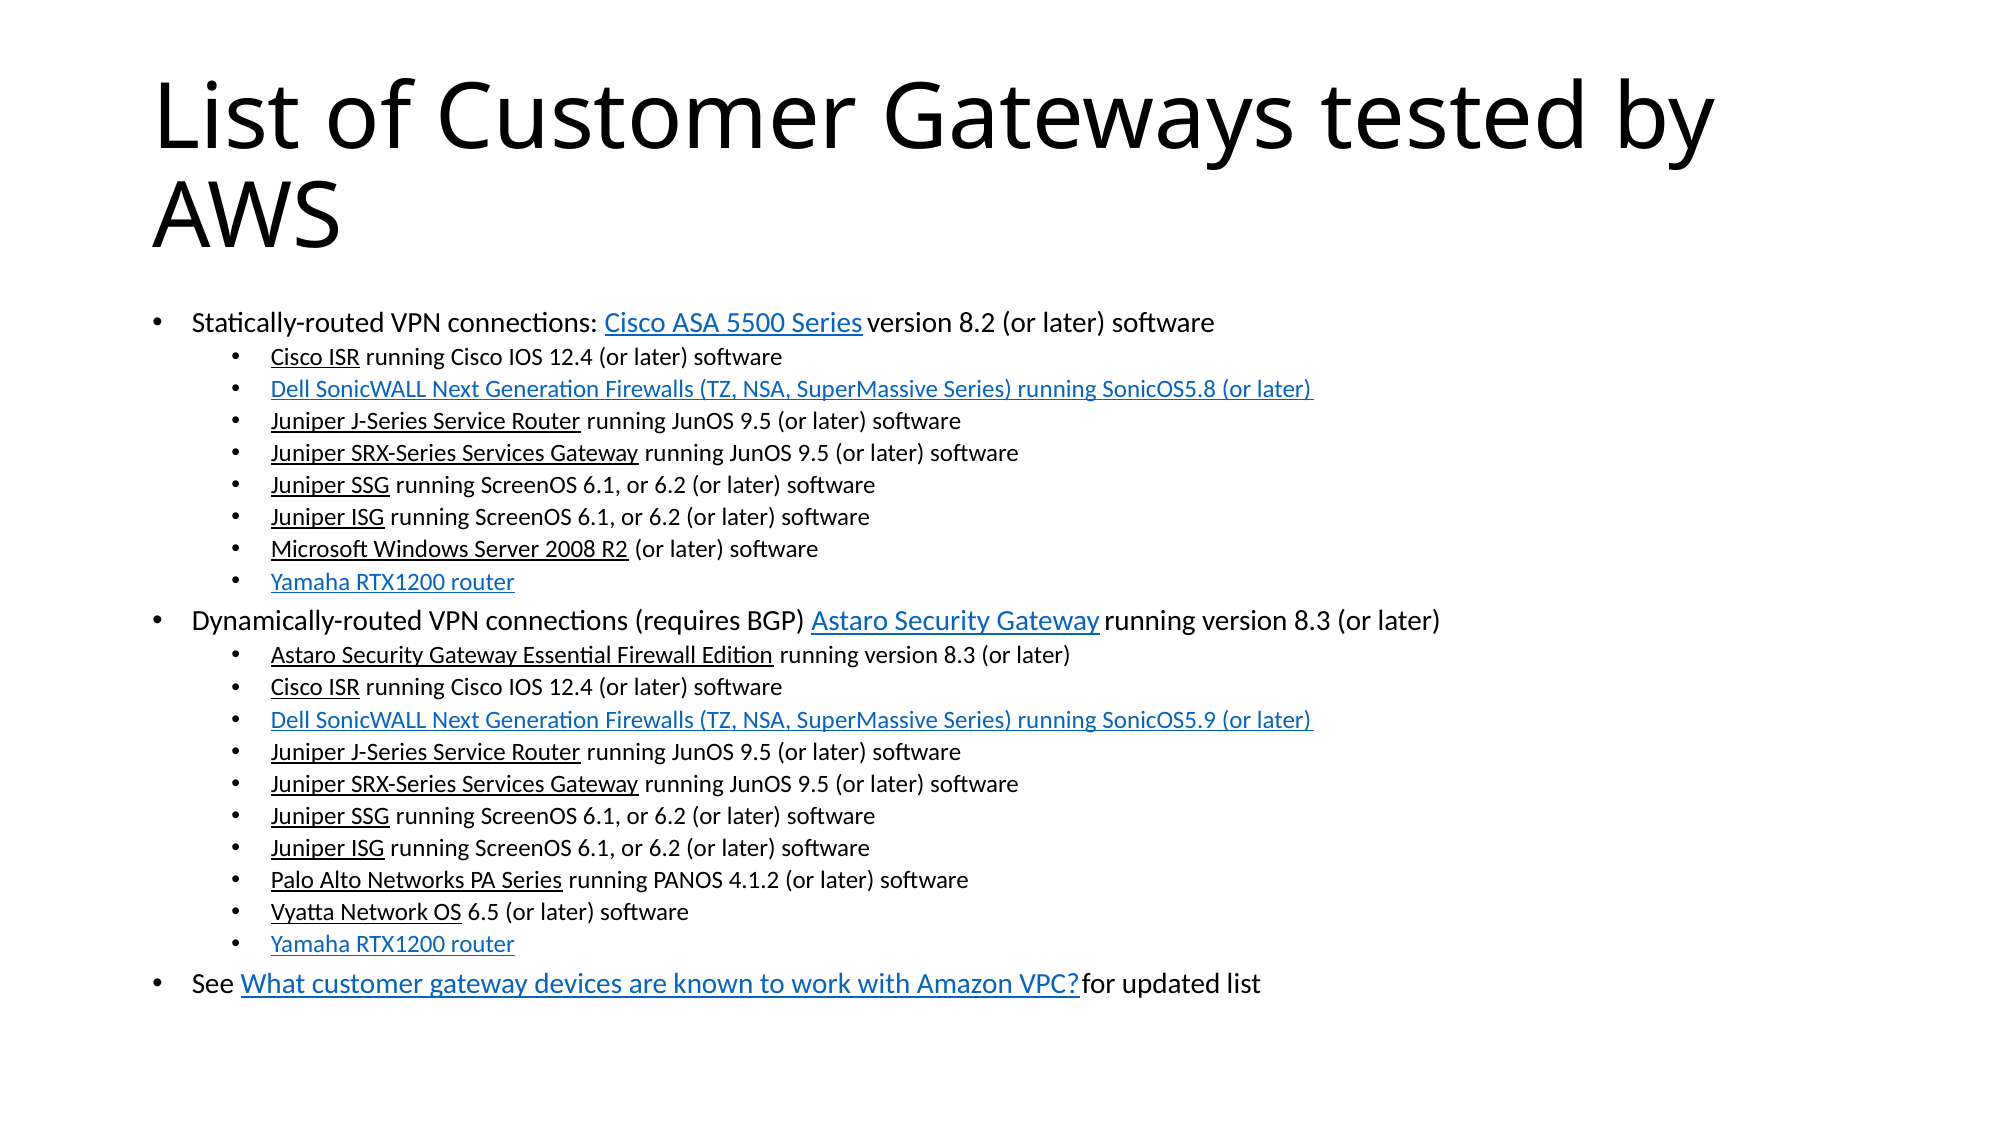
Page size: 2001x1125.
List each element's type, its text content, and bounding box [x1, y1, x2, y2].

title List of Customer Gateways tested by AWS [137, 59, 1863, 278]
list Statically-routed VPN connections: Cisco ASA 5500 Series version 8.2 (or later) software Cisco ISR running Cisco IOS 12.4 (or later) software Dell SonicWALL Next Generation Firewalls (TZ, NSA, SuperMassive Series) running SonicOS5.8 (or later) Juniper J-Series Service Router running JunOS 9.5 (or later) software Juniper SRX-Series Services Gateway running JunOS 9.5 (or later) software Juniper SSG running ScreenOS 6.1, or 6.2 (or later) software Juniper ISG running ScreenOS 6.1, or 6.2 (or later) software Microsoft Windows Server 2008 R2 (or later) software Yamaha RTX1200 router Dynamically-routed VPN connections (requires BGP) Astaro Security Gateway running version 8.3 (or later) Astaro Security Gateway Essential Firewall Edition running version 8.3 (or later) Cisco ISR running Cisco IOS 12.4 (or later) software Dell SonicWALL Next Generation Firewalls (TZ, NSA, SuperMassive Series) running SonicOS5.9 (or later) Juniper J-Series Service Router running JunOS 9.5 (or later) software Juniper SRX-Series Services Gateway running JunOS 9.5 (or later) software Juniper SSG running ScreenOS 6.1, or 6.2 (or later) software Juniper ISG running ScreenOS 6.1, or 6.2 (or later) software Palo Alto Networks PA Series running PANOS 4.1.2 (or later) software Vyatta Network OS 6.5 (or later) software Yamaha RTX1200 router See What customer gateway devices are known to work with Amazon VPC? for updated list [137, 299, 1863, 1014]
